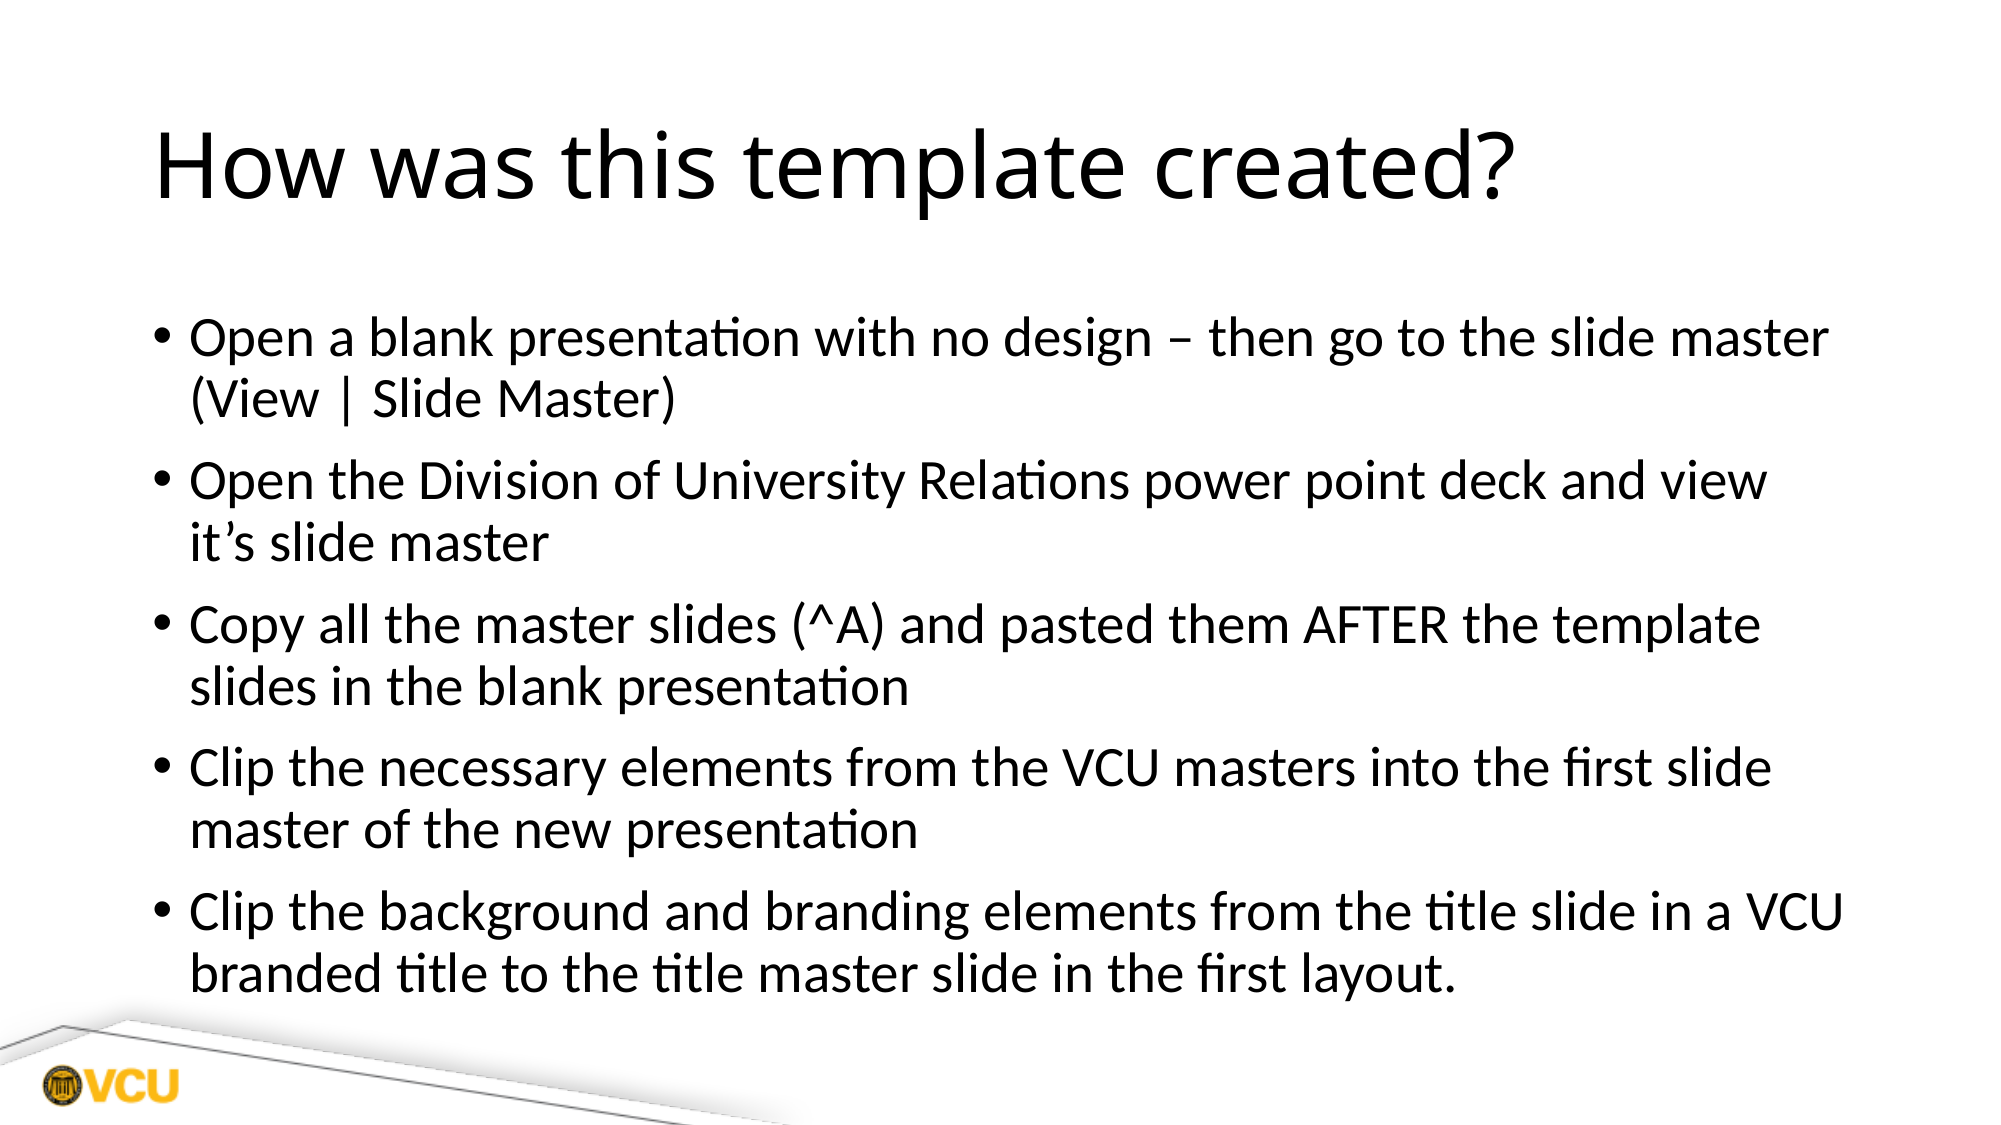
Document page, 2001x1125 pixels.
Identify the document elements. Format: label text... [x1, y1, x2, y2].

title How was this template created? [137, 59, 1863, 278]
list Open a blank presentation with no design – then go to the slide master (View | Slide Master) Open the Division of University Relations power point deck and view it’s slide master Copy all the master slides (^A) and pasted them AFTER the template slides in the blank presentation Clip the necessary elements from the VCU masters into the first slide master of the new presentation Clip the background and branding elements from the title slide in a VCU branded title to the title master slide in the first layout. [137, 299, 1863, 1014]
